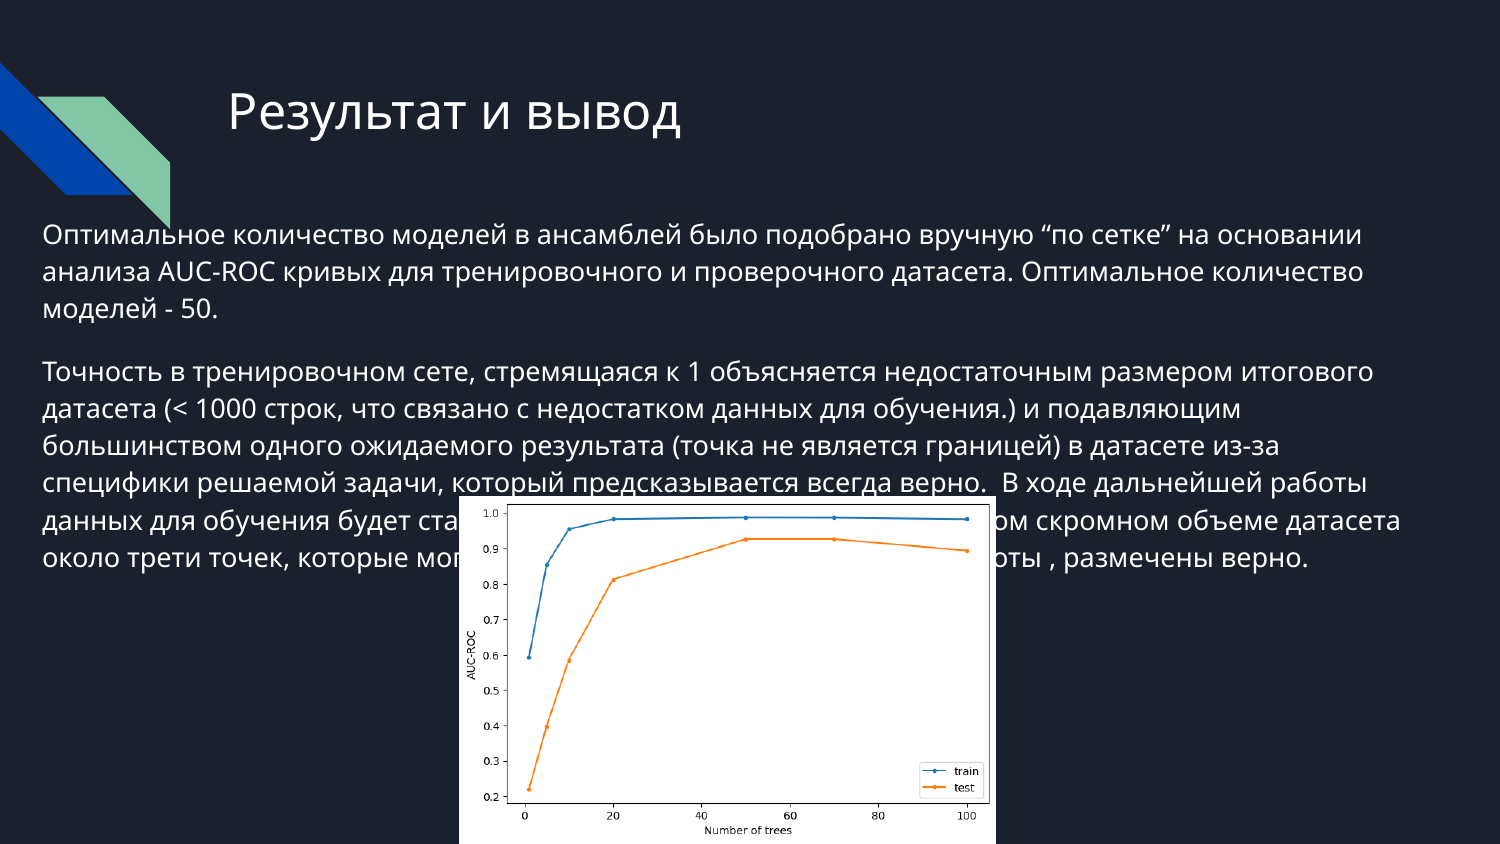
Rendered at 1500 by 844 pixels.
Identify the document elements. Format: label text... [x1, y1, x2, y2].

title Результат и вывод [212, 64, 1368, 197]
list Оптимальное количество моделей в ансамблей было подобрано вручную “по сетке” на основании анализа AUC-ROC кривых для тренировочного и проверочного датасета. Оптимальное количество моделей - 50. Точность в тренировочном сете, стремящаяся к 1 объясняется недостаточным размером итогового датасета (< 1000 строк, что связано с недостатком данных для обучения.) и подавляющим большинством одного ожидаемого результата (точка не является границей) в датасете из-за специфики решаемой задачи, который предсказывается всегда верно. В ходе дальнейшей работы данных для обучения будет становиться больше. Однако, даже при таком скромном объеме датасета около трети точек, которые могут быть границами зон изменения широты , размечены верно. [27, 197, 1429, 676]
picture [459, 496, 996, 844]
